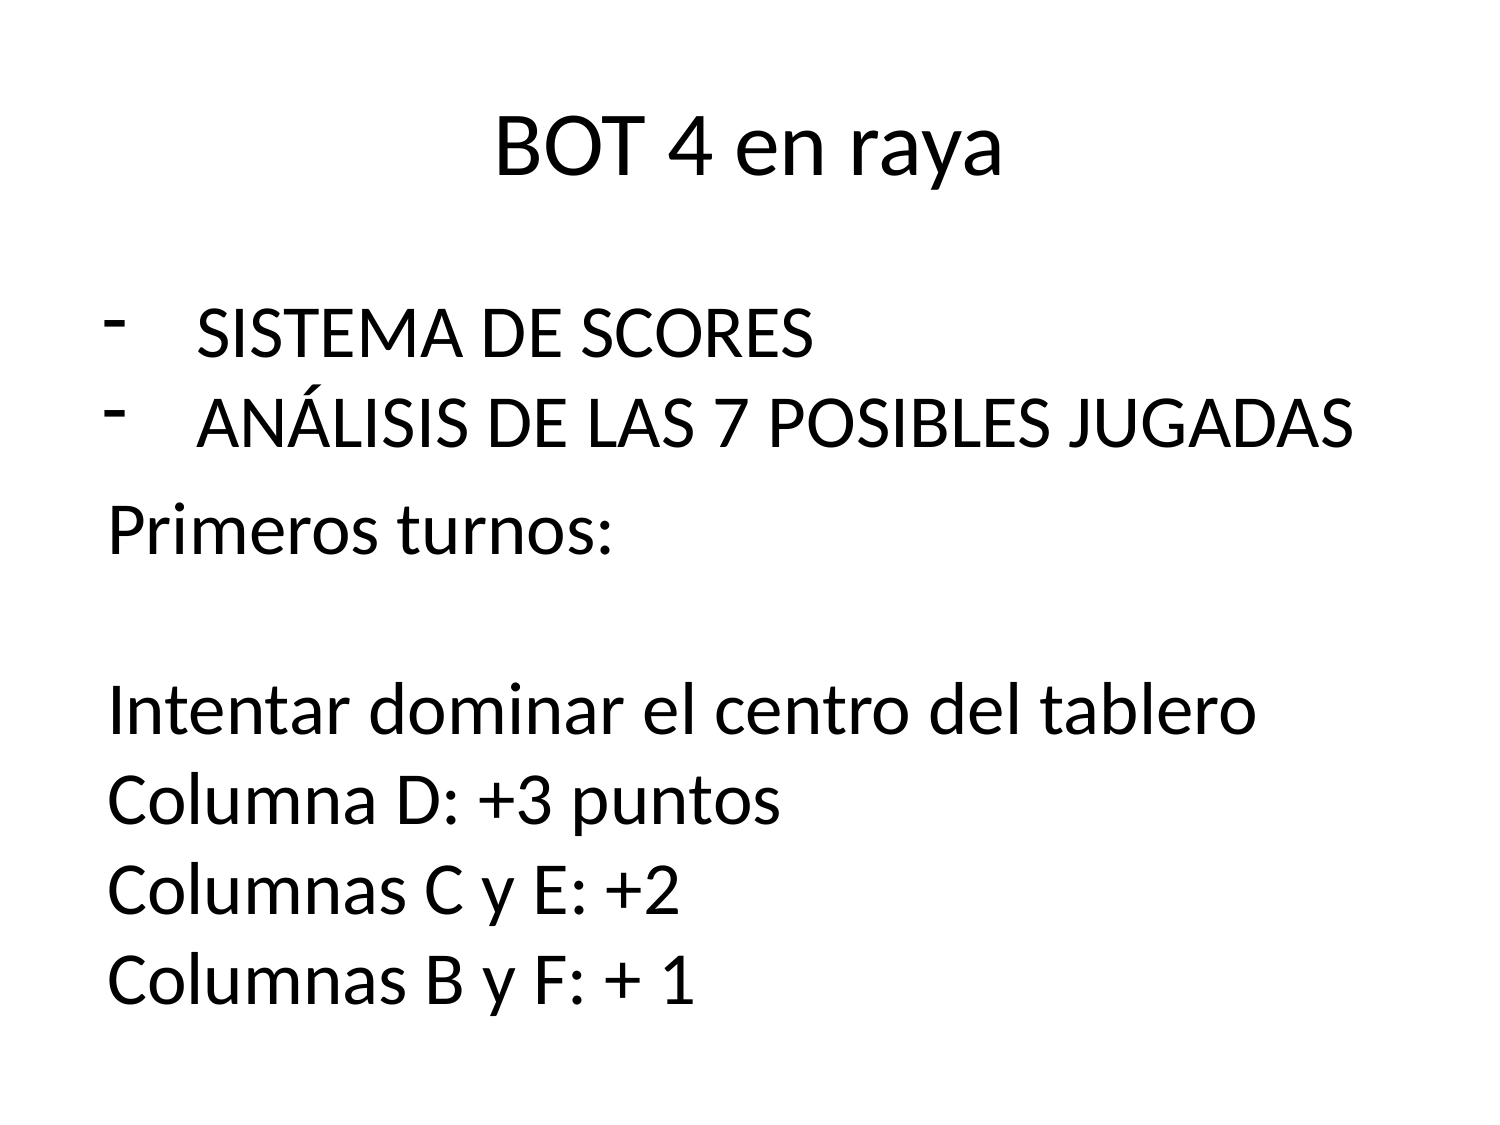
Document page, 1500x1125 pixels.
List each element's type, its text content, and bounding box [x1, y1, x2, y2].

text_box SISTEMA DE SCORES ANÁLISIS DE LAS 7 POSIBLES JUGADAS [87, 274, 1400, 470]
text_box Primeros turnos: Intentar dominar el centro del tablero Columna D: +3 puntos Columnas C y E: +2 Columnas B y F: + 1 [92, 471, 1405, 1027]
title BOT 4 en raya [75, 45, 1425, 233]
